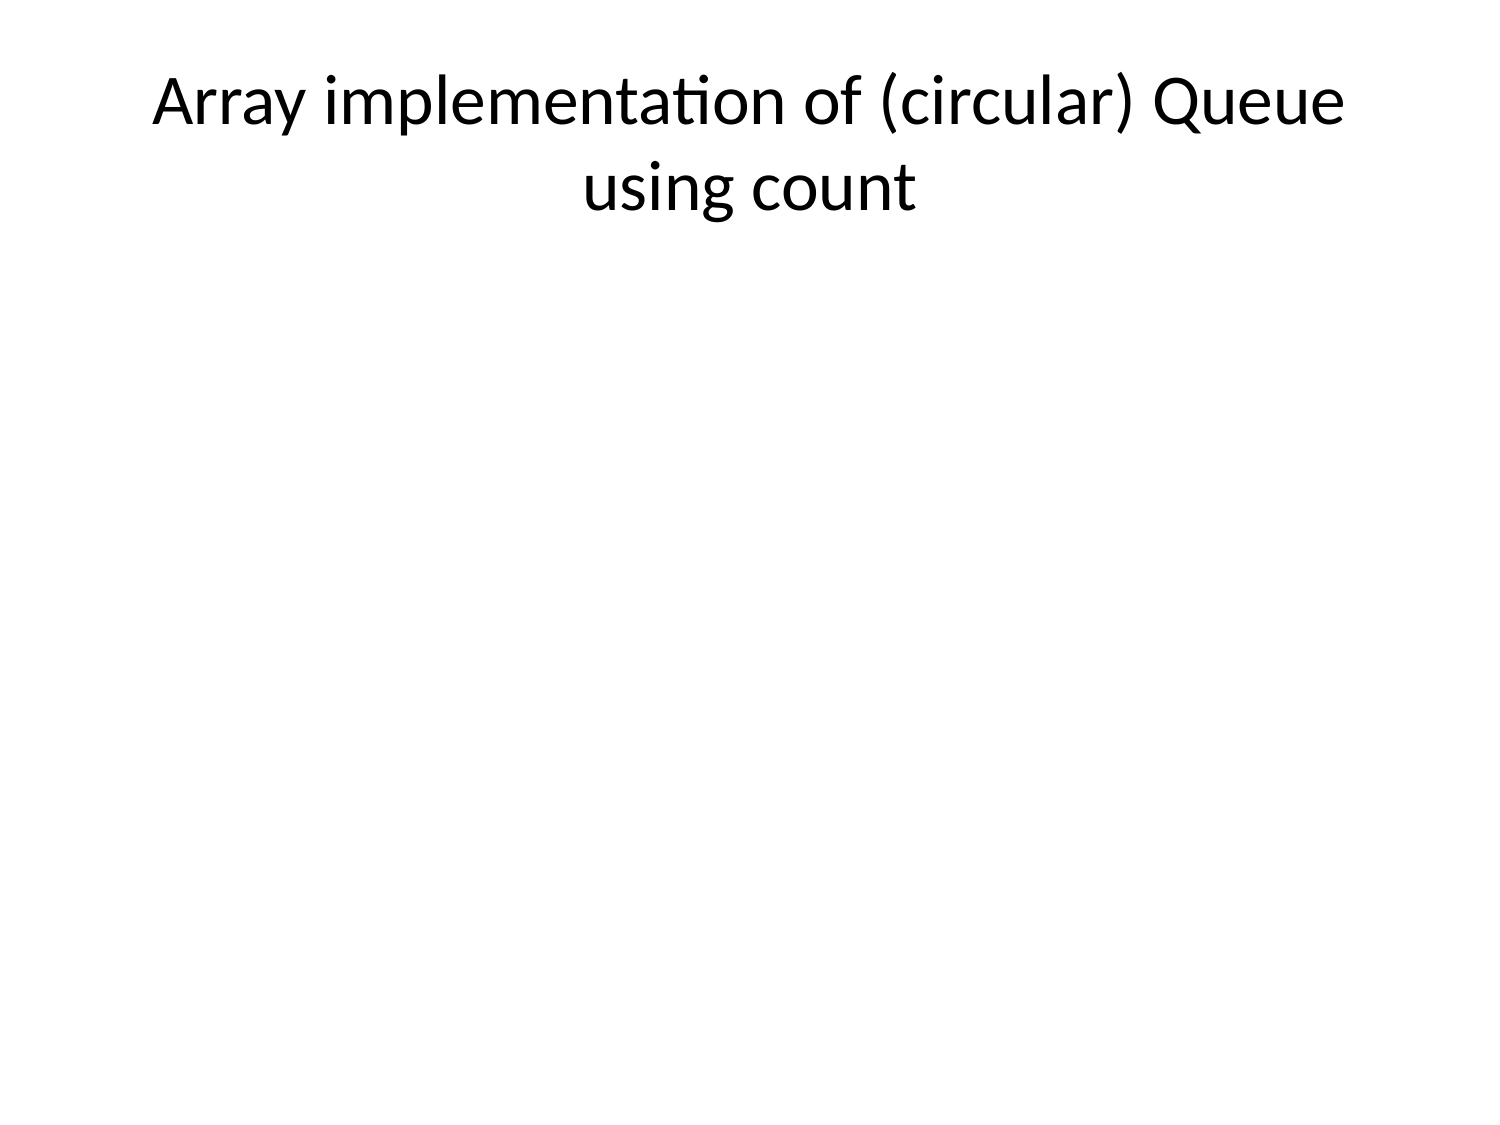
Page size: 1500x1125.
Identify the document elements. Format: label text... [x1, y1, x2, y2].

title Array implementation of (circular) Queue using count [75, 45, 1425, 233]
